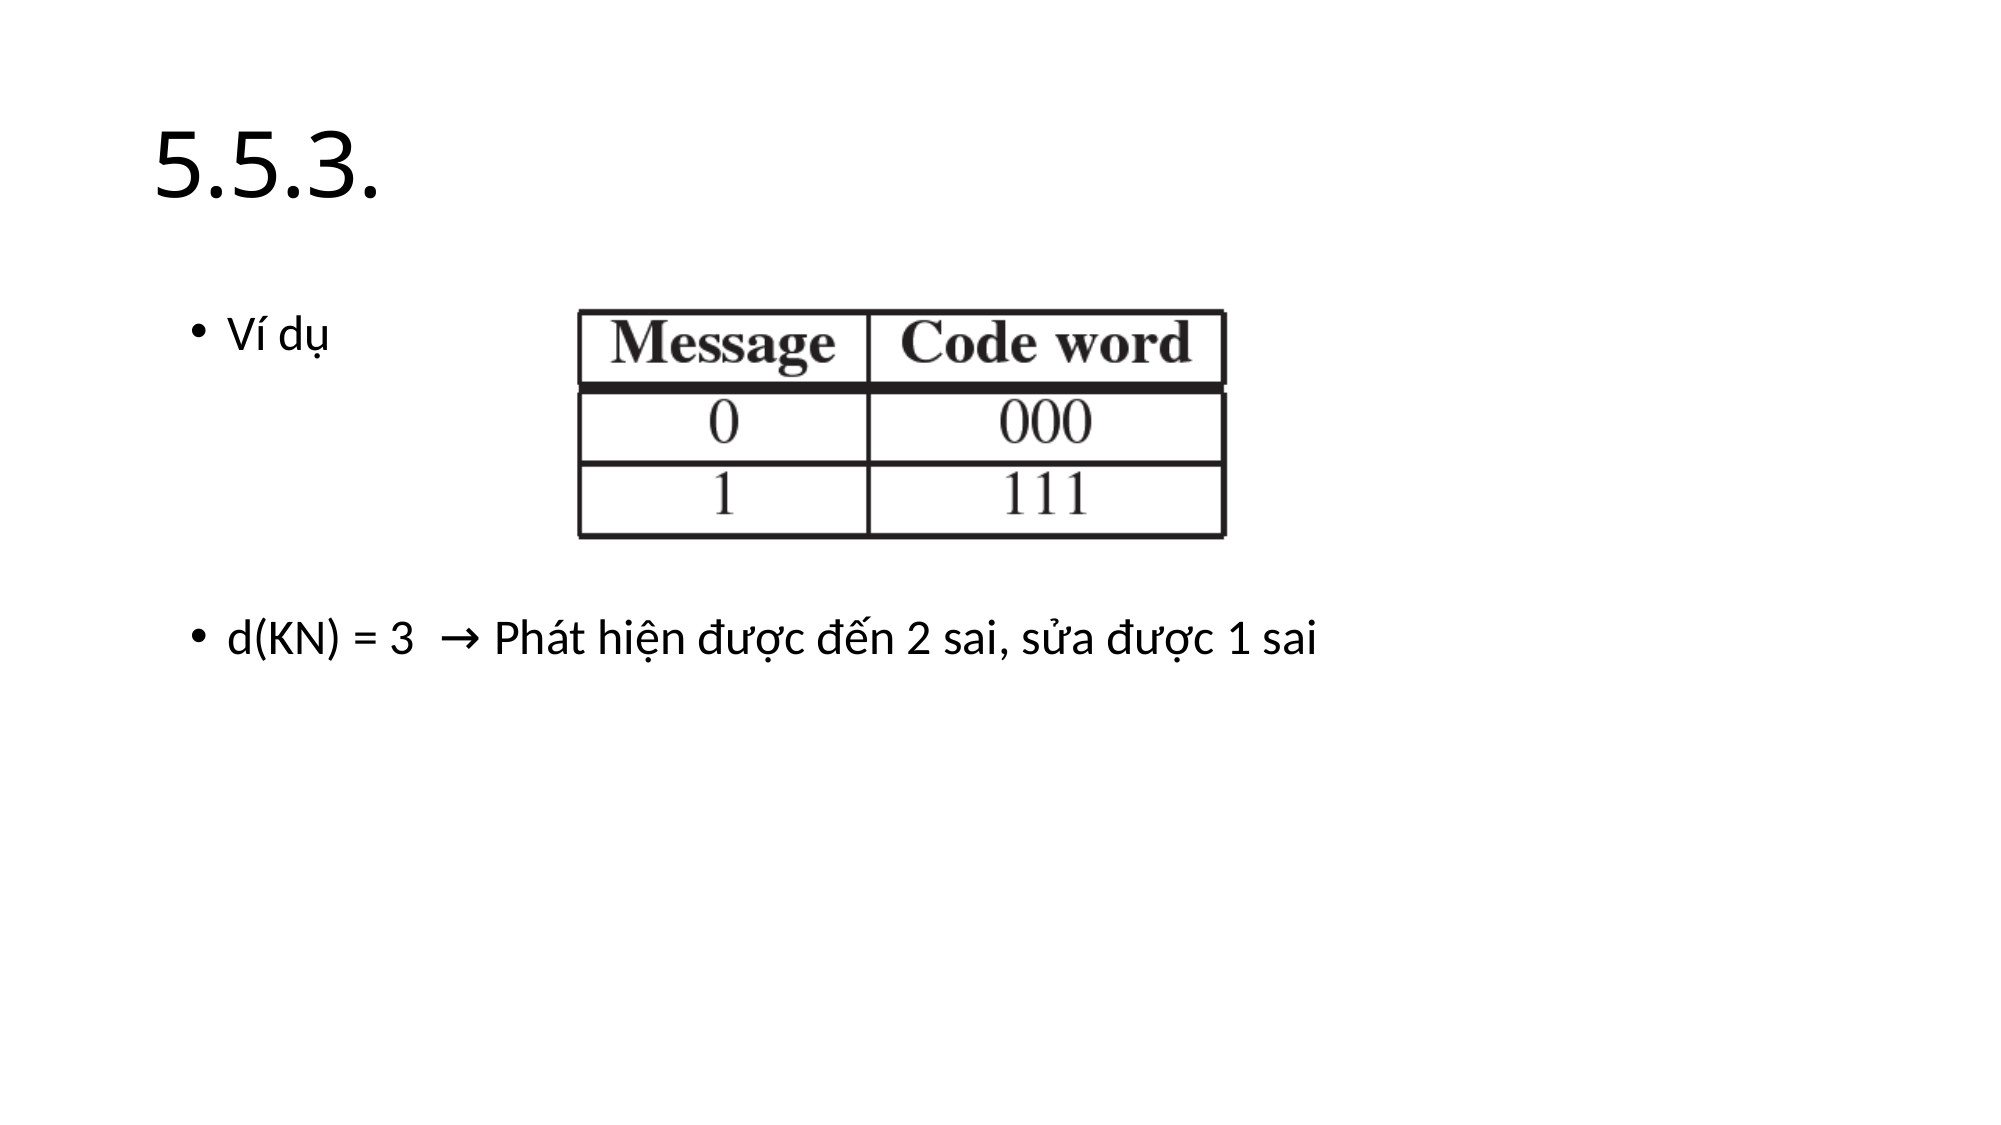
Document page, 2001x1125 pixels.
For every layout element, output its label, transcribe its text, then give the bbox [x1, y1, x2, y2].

text_box Ví dụ d(KN) = 3 → Phát hiện được đến 2 sai, sửa được 1 sai [99, 299, 1862, 1013]
picture [526, 299, 1332, 598]
text_box 5.5.3. [137, 59, 1862, 277]
